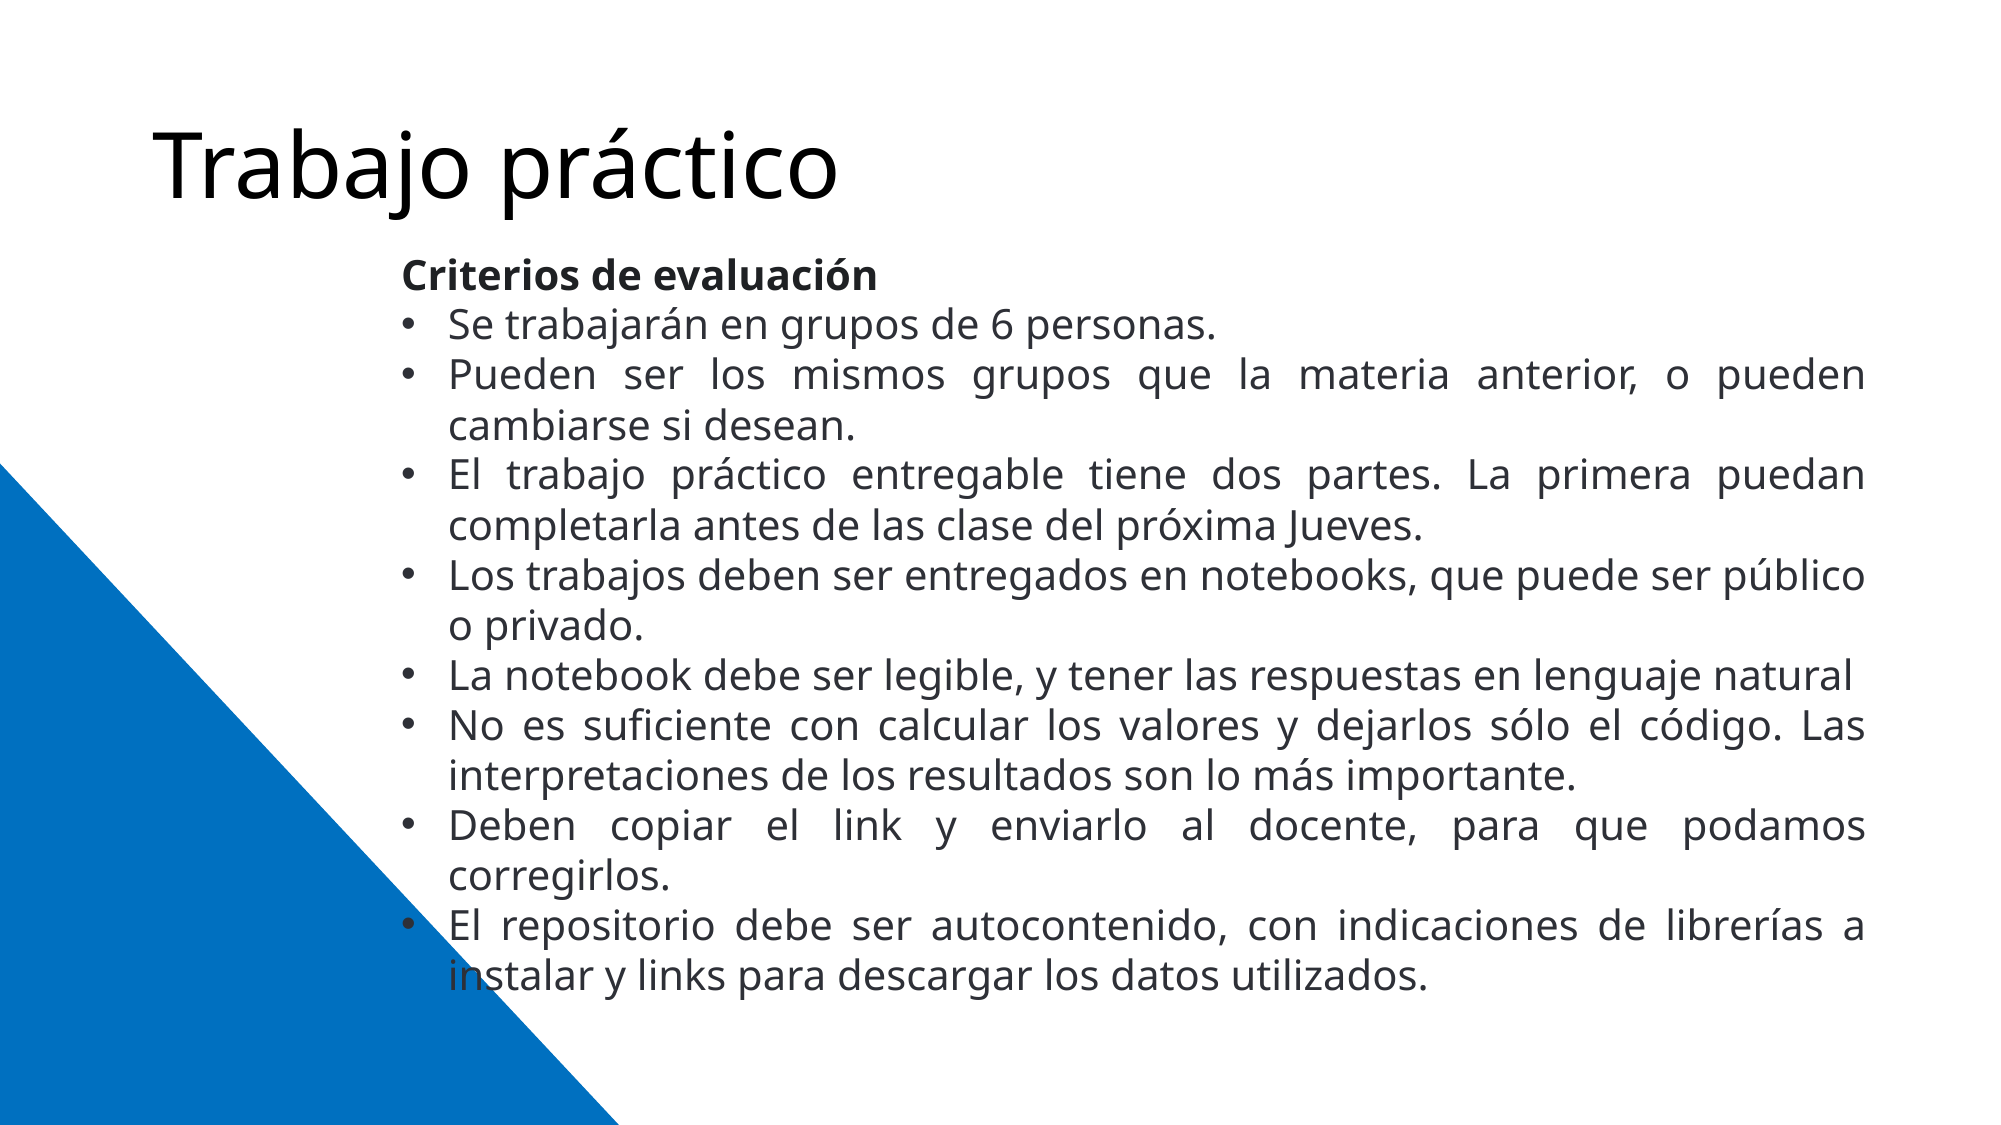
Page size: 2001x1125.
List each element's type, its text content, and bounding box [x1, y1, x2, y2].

title Trabajo práctico [137, 59, 1863, 278]
text_box Criterios de evaluación Se trabajarán en grupos de 6 personas. Pueden ser los mismos grupos que la materia anterior, o pueden cambiarse si desean. El trabajo práctico entregable tiene dos partes. La primera puedan completarla antes de las clase del próxima Jueves. Los trabajos deben ser entregados en notebooks, que puede ser público o privado. La notebook debe ser legible, y tener las respuestas en lenguaje natural No es suficiente con calcular los valores y dejarlos sólo el código. Las interpretaciones de los resultados son lo más importante. Deben copiar el link y enviarlo al docente, para que podamos corregirlos. El repositorio debe ser autocontenido, con indicaciones de librerías a instalar y links para descargar los datos utilizados. [386, 240, 1882, 1006]
